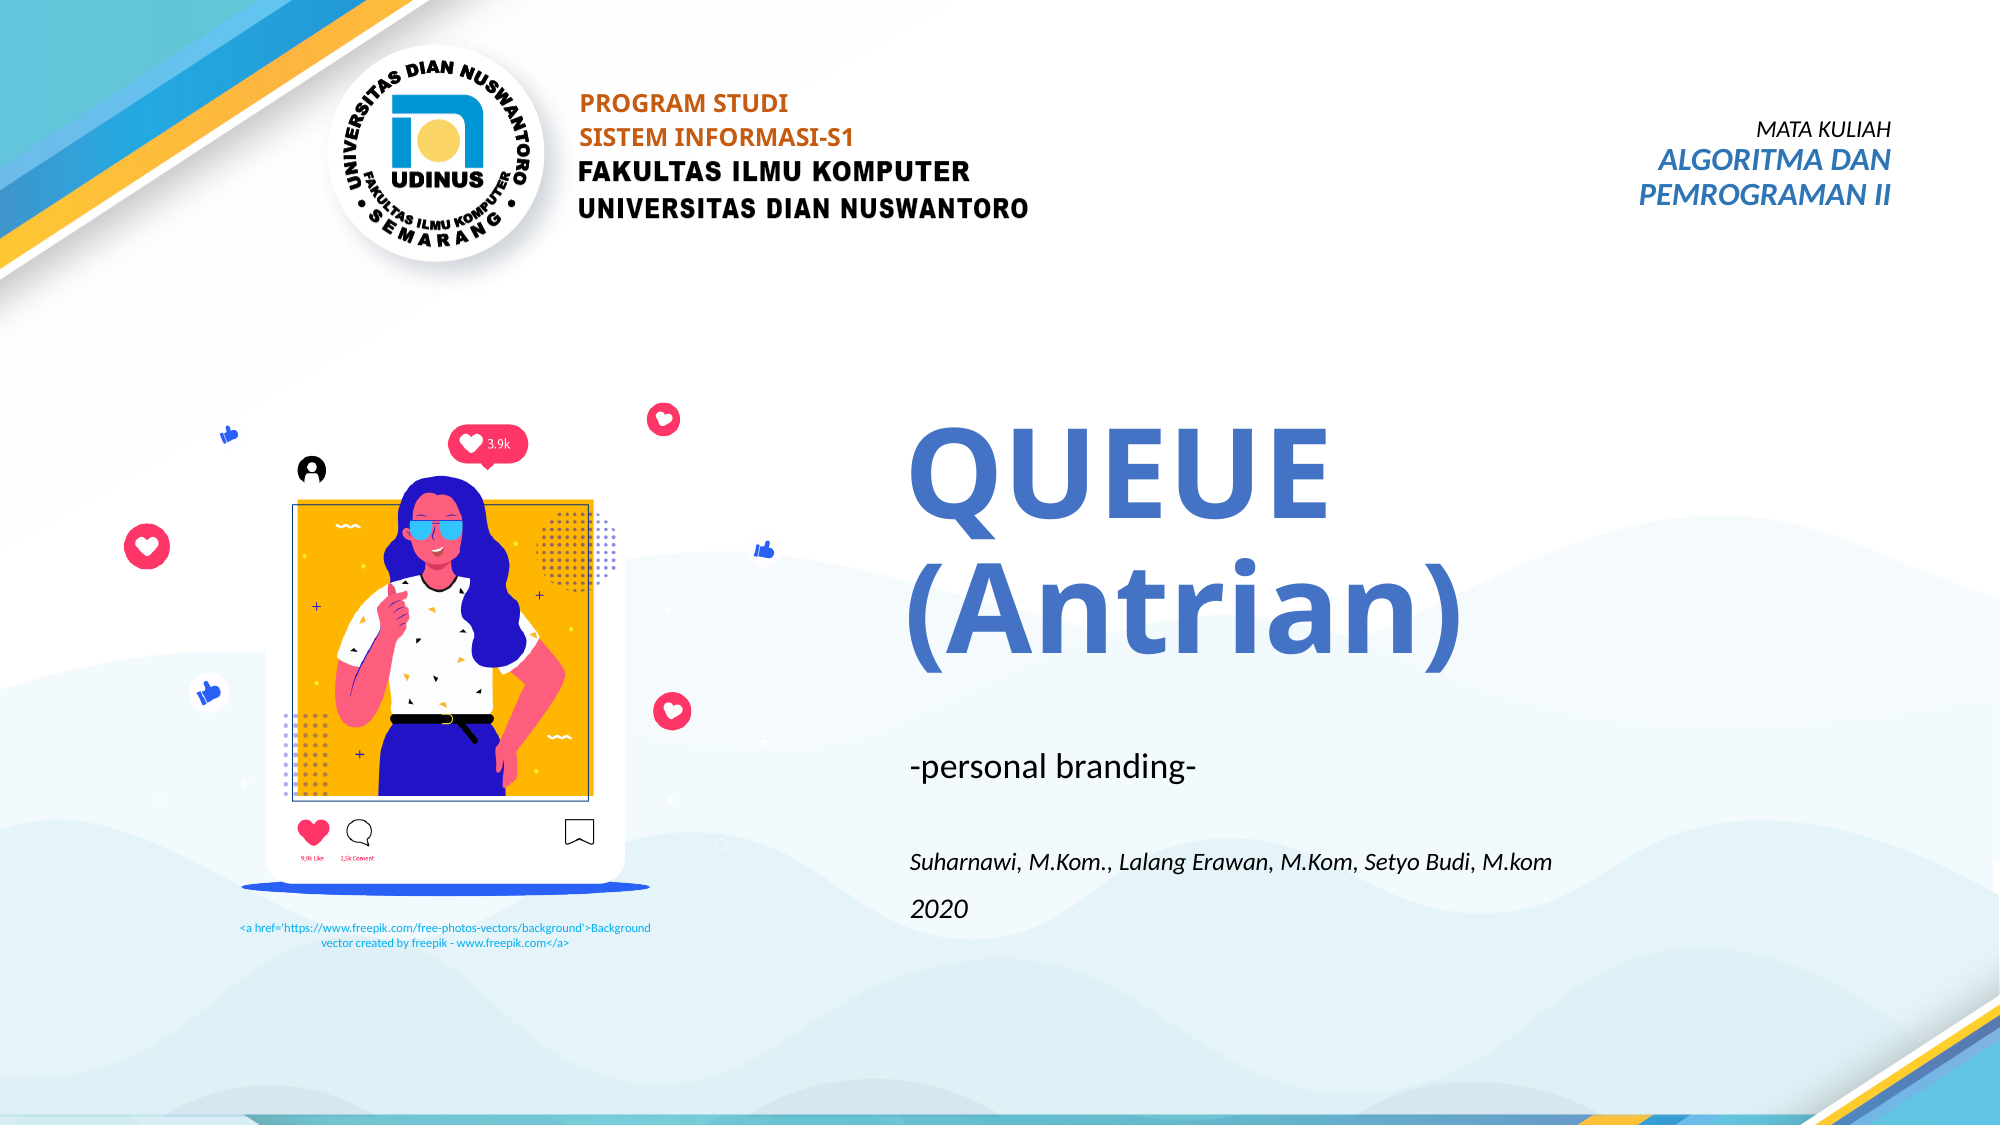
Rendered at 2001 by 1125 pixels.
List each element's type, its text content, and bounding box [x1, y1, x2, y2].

text_box [365, 34, 953, 130]
subtitle -personal branding- Suharnawi, M.Kom., Lalang Erawan, M.Kom, Setyo Budi, M.kom 2020 [894, 739, 1679, 936]
text_box QUEUE (Antrian) [889, 390, 1818, 689]
picture [0, 0, 2000, 1125]
text_box PROGRAM STUDI SISTEM INFORMASI-S1 [564, 70, 1199, 165]
text_box MATA KULIAH ALGORITMA DAN PEMROGRAMAN II [1529, 109, 1907, 221]
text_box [20, 374, 871, 954]
